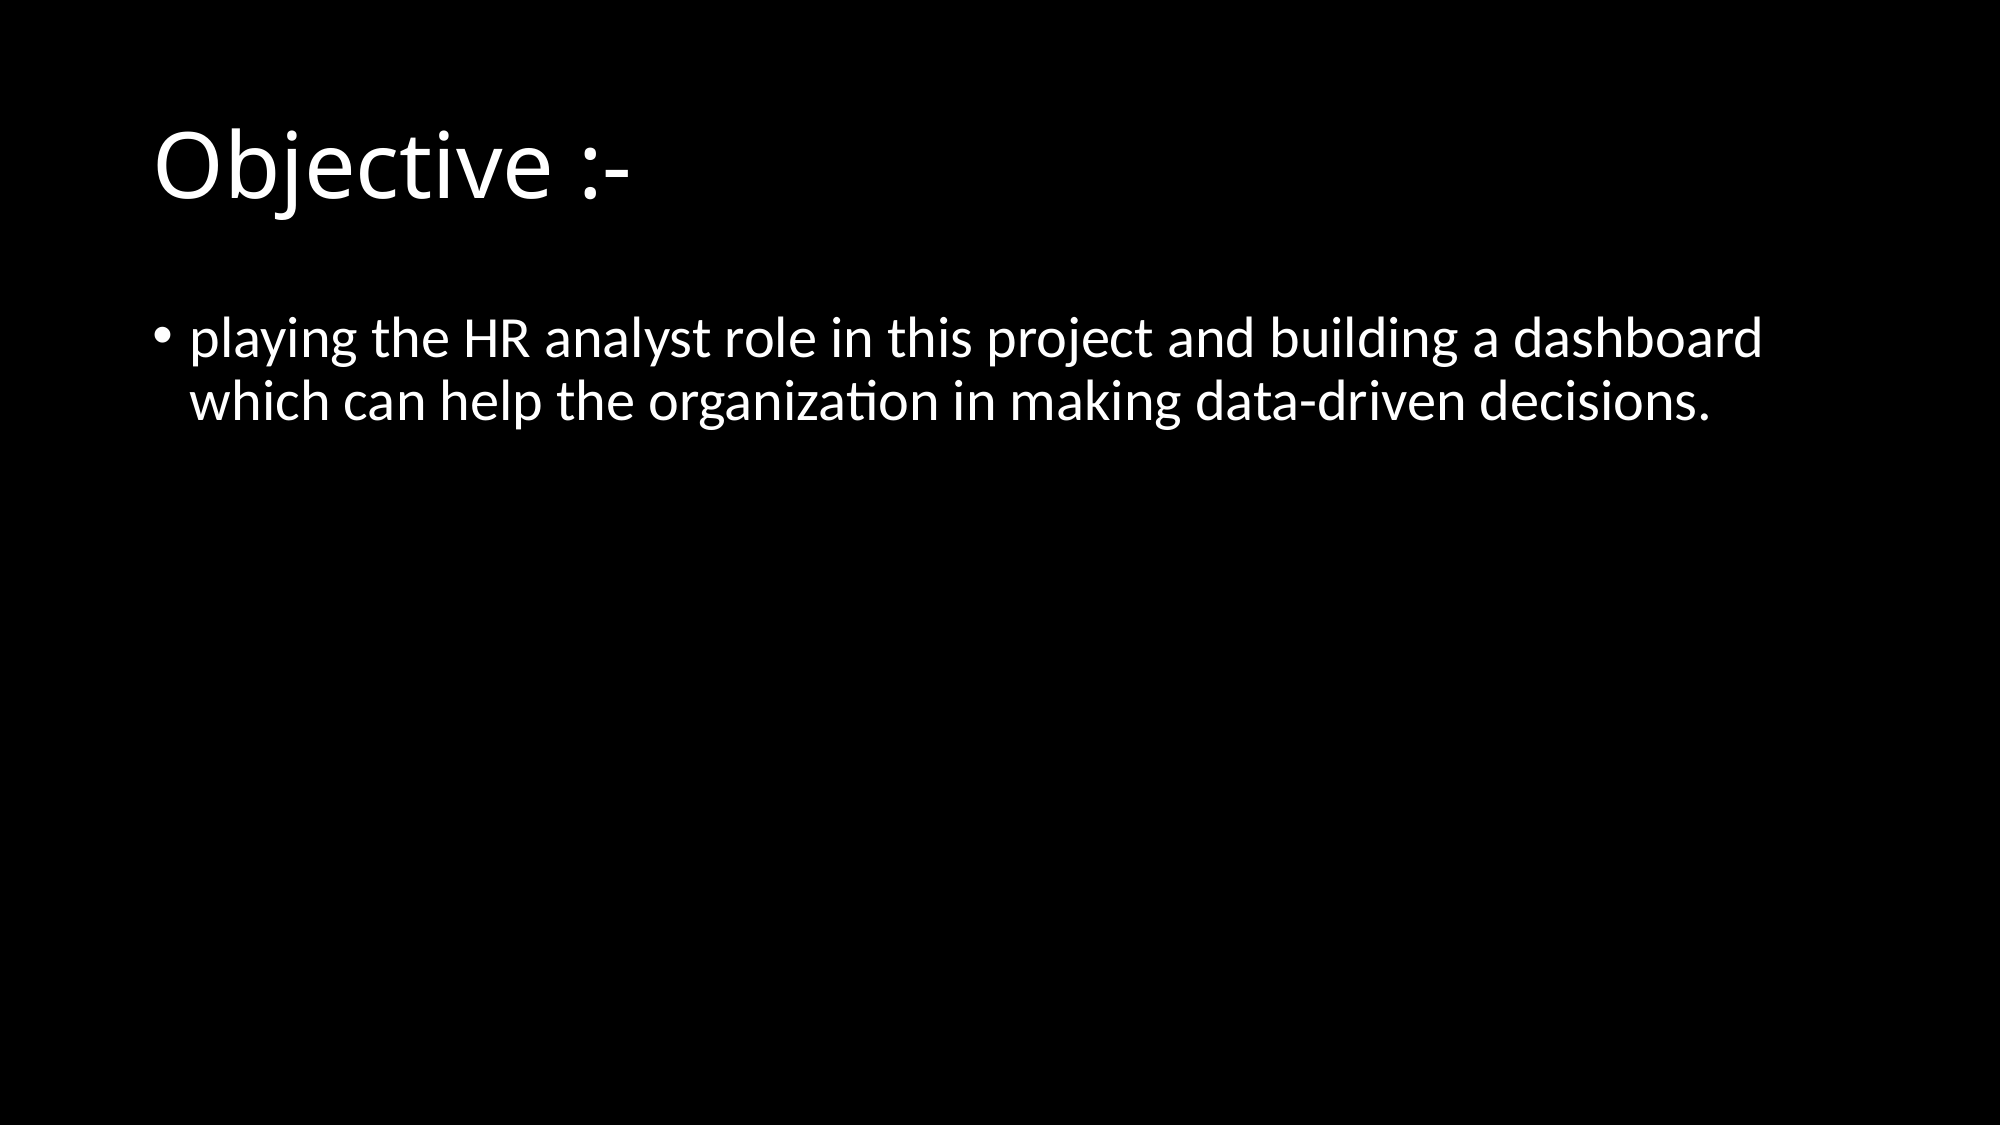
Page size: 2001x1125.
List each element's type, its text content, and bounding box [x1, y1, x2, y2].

title Objective :- [137, 59, 1863, 278]
list playing the HR analyst role in this project and building a dashboard which can help the organization in making data-driven decisions. [137, 299, 1863, 1014]
